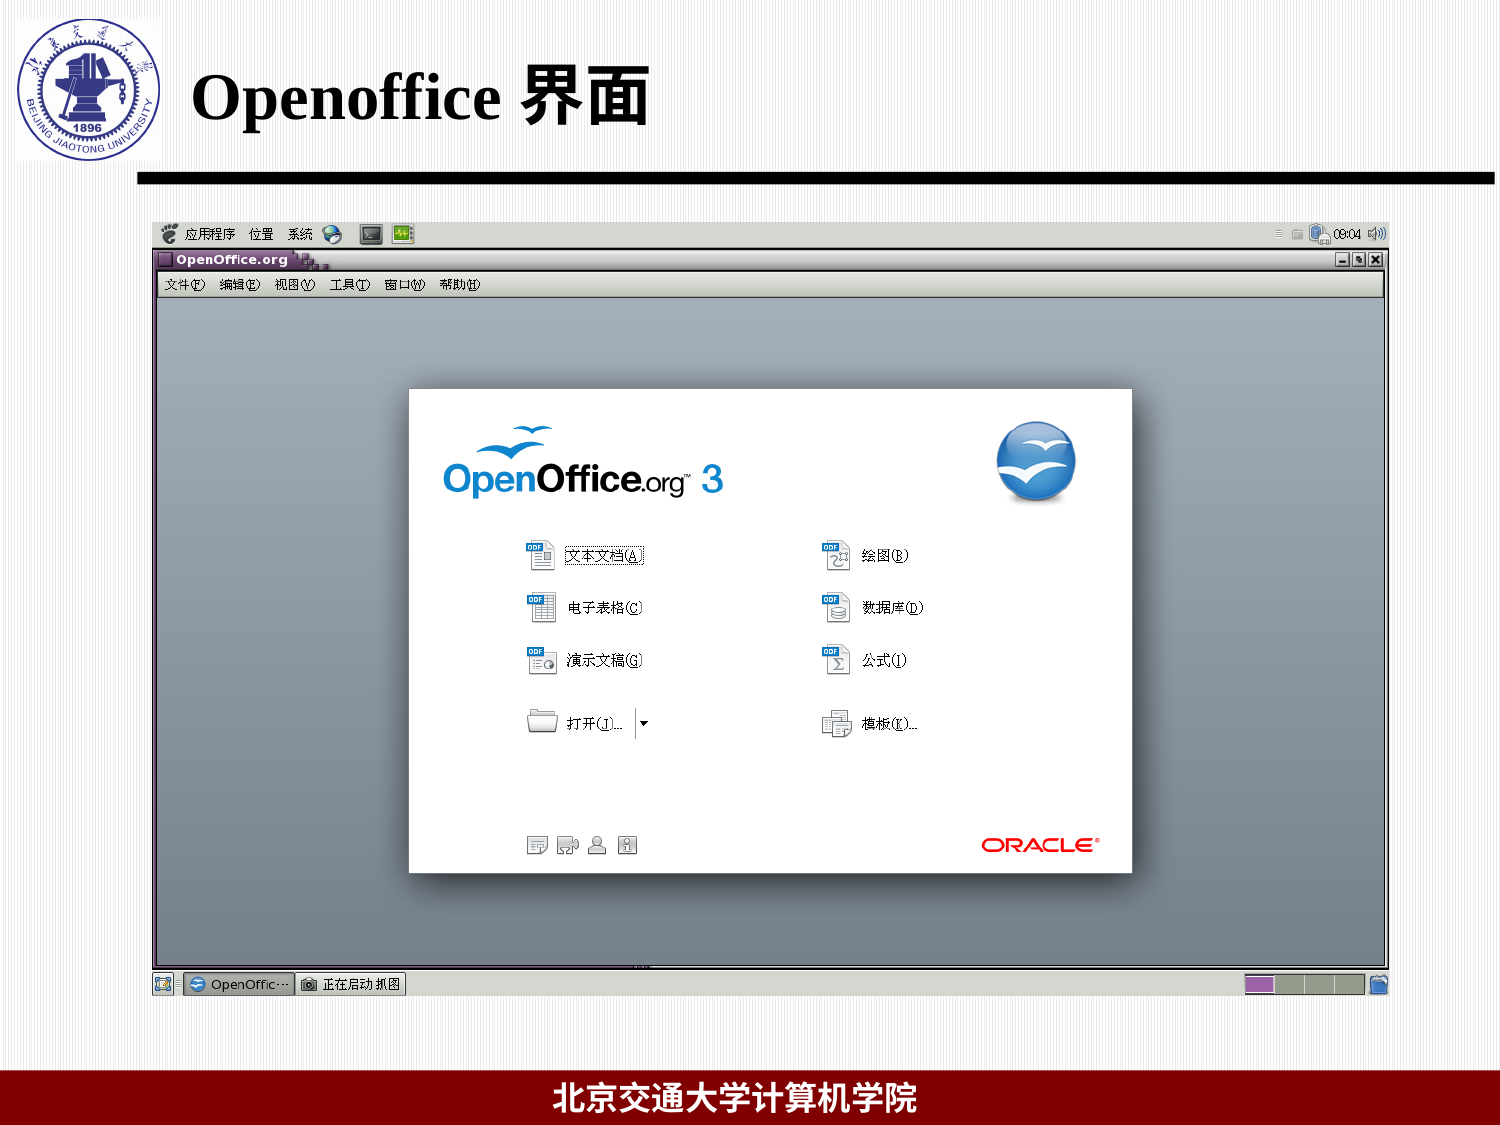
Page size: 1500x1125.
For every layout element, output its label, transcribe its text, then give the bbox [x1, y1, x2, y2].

picture [17, 19, 160, 161]
picture [152, 222, 1389, 997]
title Openoffice界面 [175, 45, 1425, 176]
